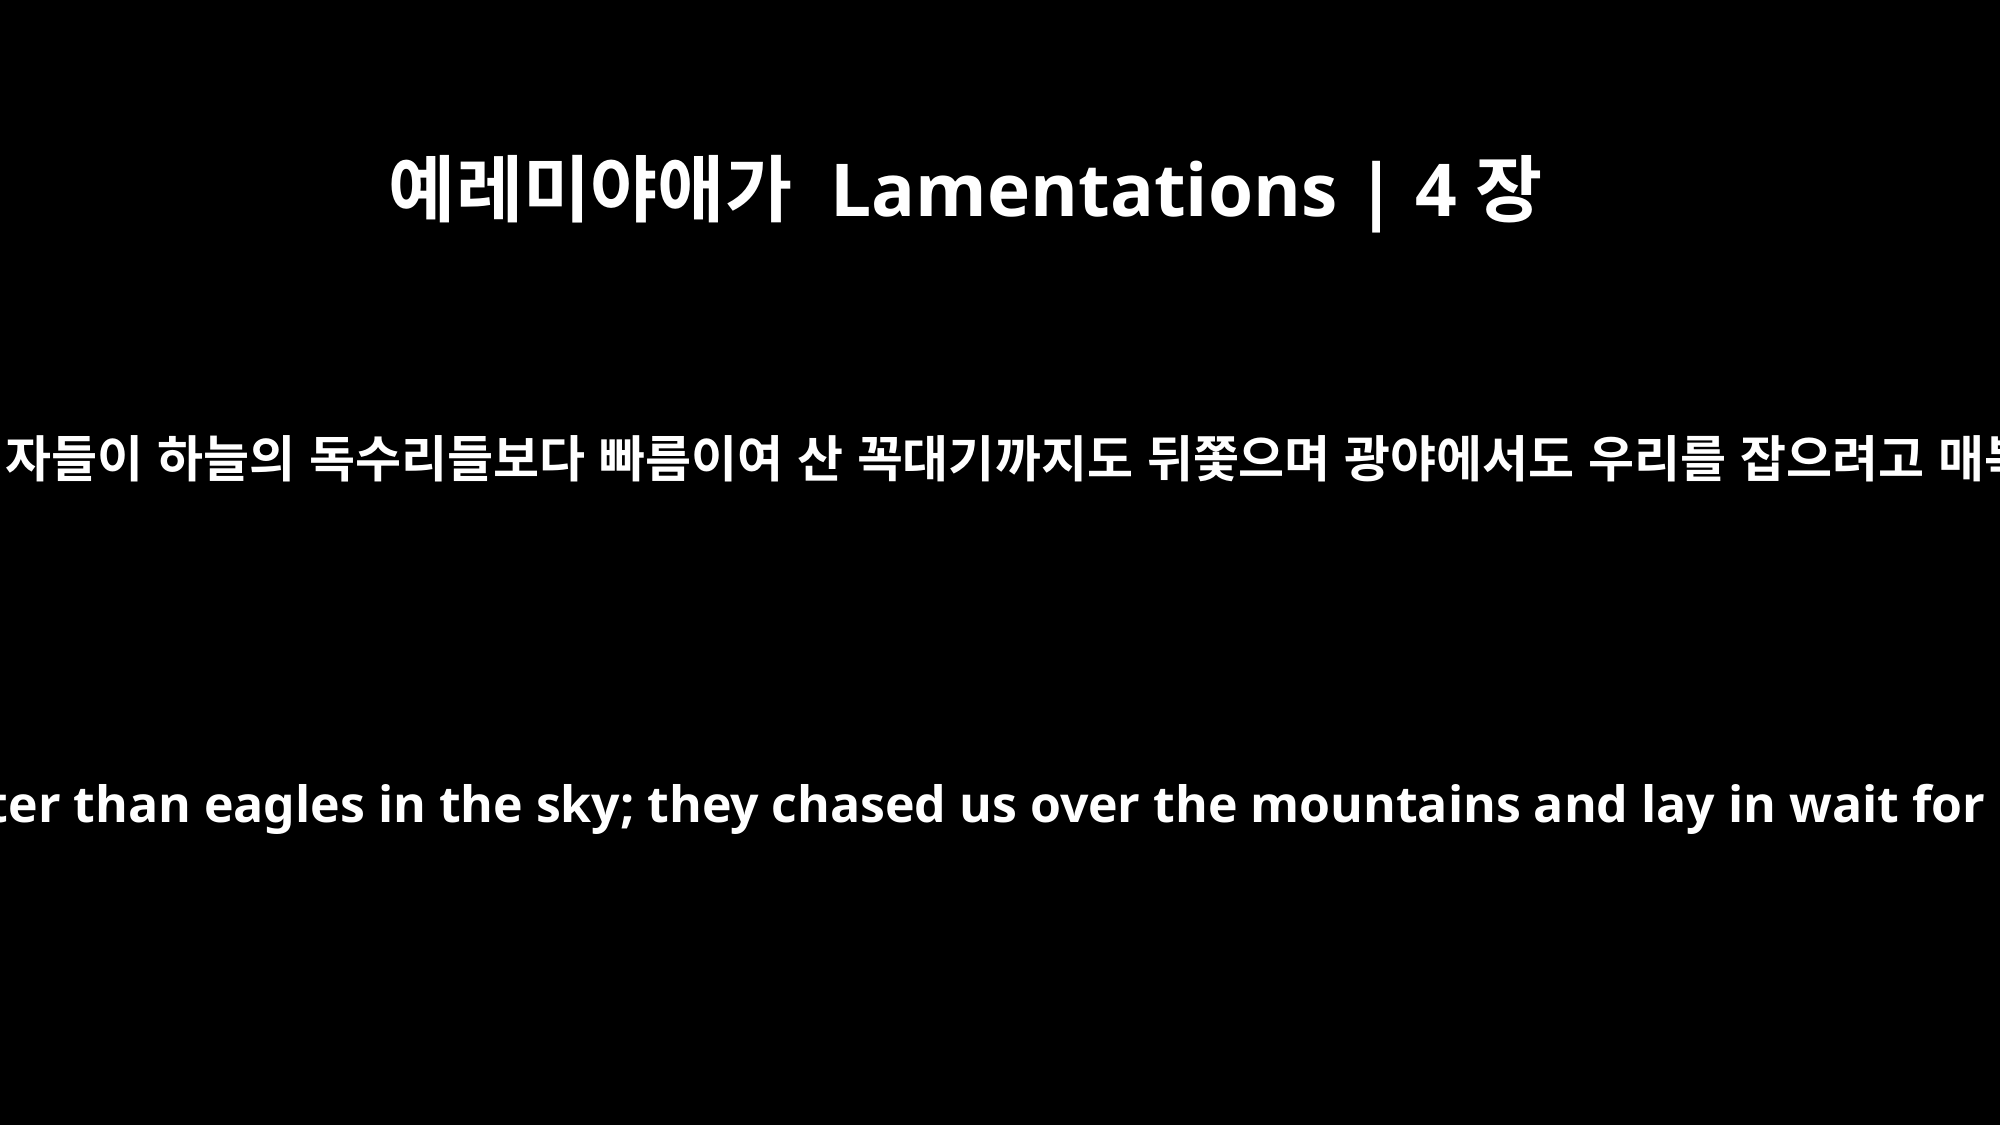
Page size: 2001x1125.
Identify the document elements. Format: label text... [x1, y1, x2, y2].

text_box Our pursuers were swifter than eagles in the sky; they chased us over the mountains and lay in wait for us in the desert. [0, 764, 2000, 840]
text_box 19 우리를 뒤쫓는 자들이 하늘의 독수리들보다 빠름이여 산 꼭대기까지도 뒤쫓으며 광야에서도 우리를 잡으려고 매복하였도다 [0, 359, 2000, 495]
text_box 예레미야애가 Lamentations | 4장 [374, 136, 1558, 239]
